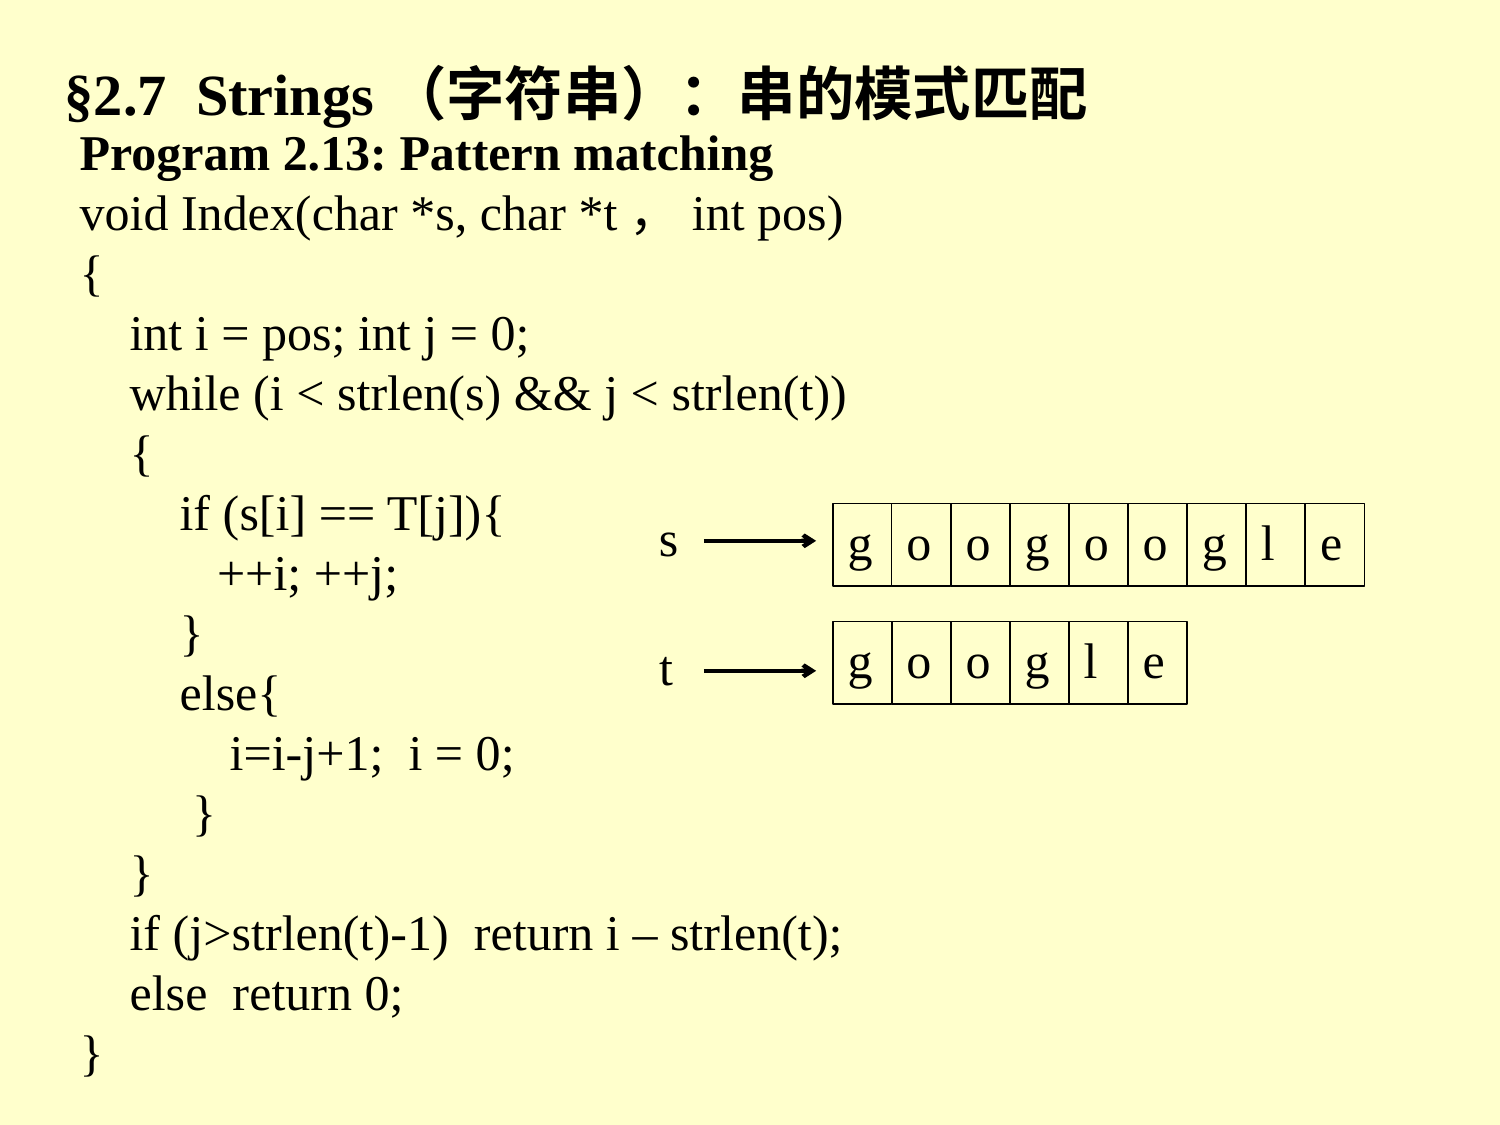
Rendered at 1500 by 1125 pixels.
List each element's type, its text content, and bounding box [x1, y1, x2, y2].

text_box g [1009, 503, 1069, 587]
text_box o [891, 503, 950, 587]
text_box o [1069, 503, 1127, 587]
text_box o [1127, 503, 1187, 587]
text_box g [1187, 503, 1246, 587]
text_box s [644, 498, 694, 574]
text_box l [1246, 503, 1305, 587]
text_box t [644, 628, 689, 704]
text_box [832, 621, 1188, 705]
text_box g [832, 503, 891, 587]
text_box Program 2.13: Pattern matching void Index(char *s, char *t，int pos) { int i = pos; int j = 0; while (i < strlen(s) && j < strlen(t)) { if (s[i] == T[j]){ ++i; ++j; } else{ i=i-j+1; i = 0; } } if (j>strlen(t)-1) return i – strlen(t); else return 0; } [64, 113, 1176, 1089]
text_box e [1305, 503, 1365, 587]
text_box o [950, 503, 1009, 587]
text_box §2.7 Strings（字符串）：串的模式匹配 [50, 50, 1425, 135]
